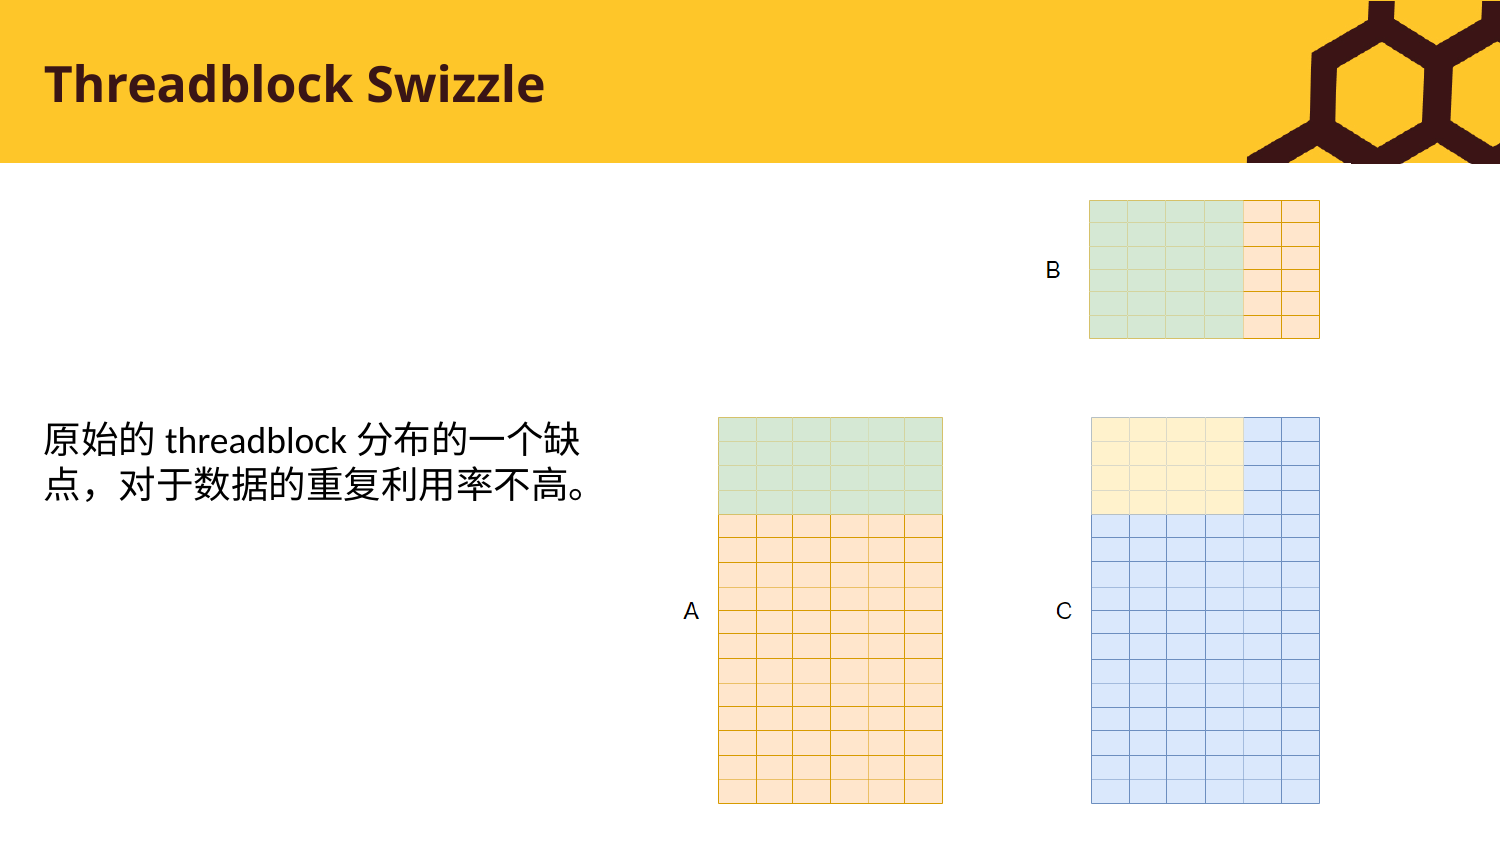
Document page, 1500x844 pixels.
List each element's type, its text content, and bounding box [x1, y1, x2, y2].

picture [0, 0, 1500, 834]
text_box 原始的threadblock分布的一个缺点，对于数据的重复利用率不高。 [28, 408, 609, 513]
